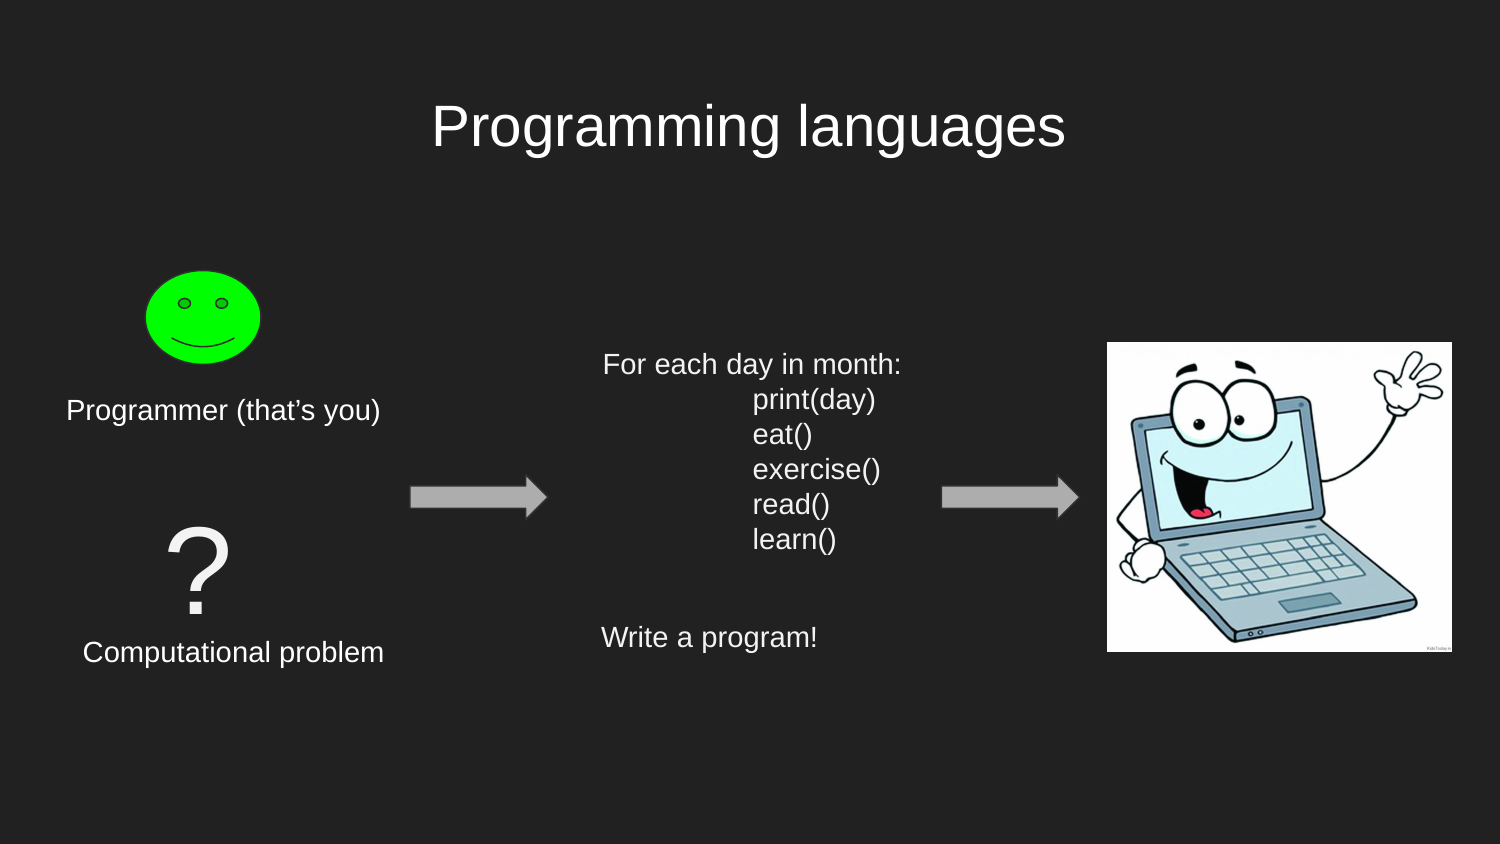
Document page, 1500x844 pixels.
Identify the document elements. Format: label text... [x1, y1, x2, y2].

text_box ? [148, 474, 258, 618]
text_box For each day in month: print(day) eat() exercise() read() learn() [587, 304, 959, 632]
text_box [941, 474, 1080, 520]
text_box [145, 270, 262, 365]
text_box Write a program! [586, 603, 957, 709]
text_box [409, 474, 549, 520]
text_box Computational problem [67, 618, 439, 663]
text_box Programmer (that’s you) [51, 375, 422, 421]
picture [1107, 342, 1453, 653]
title Programming languages [51, 72, 1449, 167]
